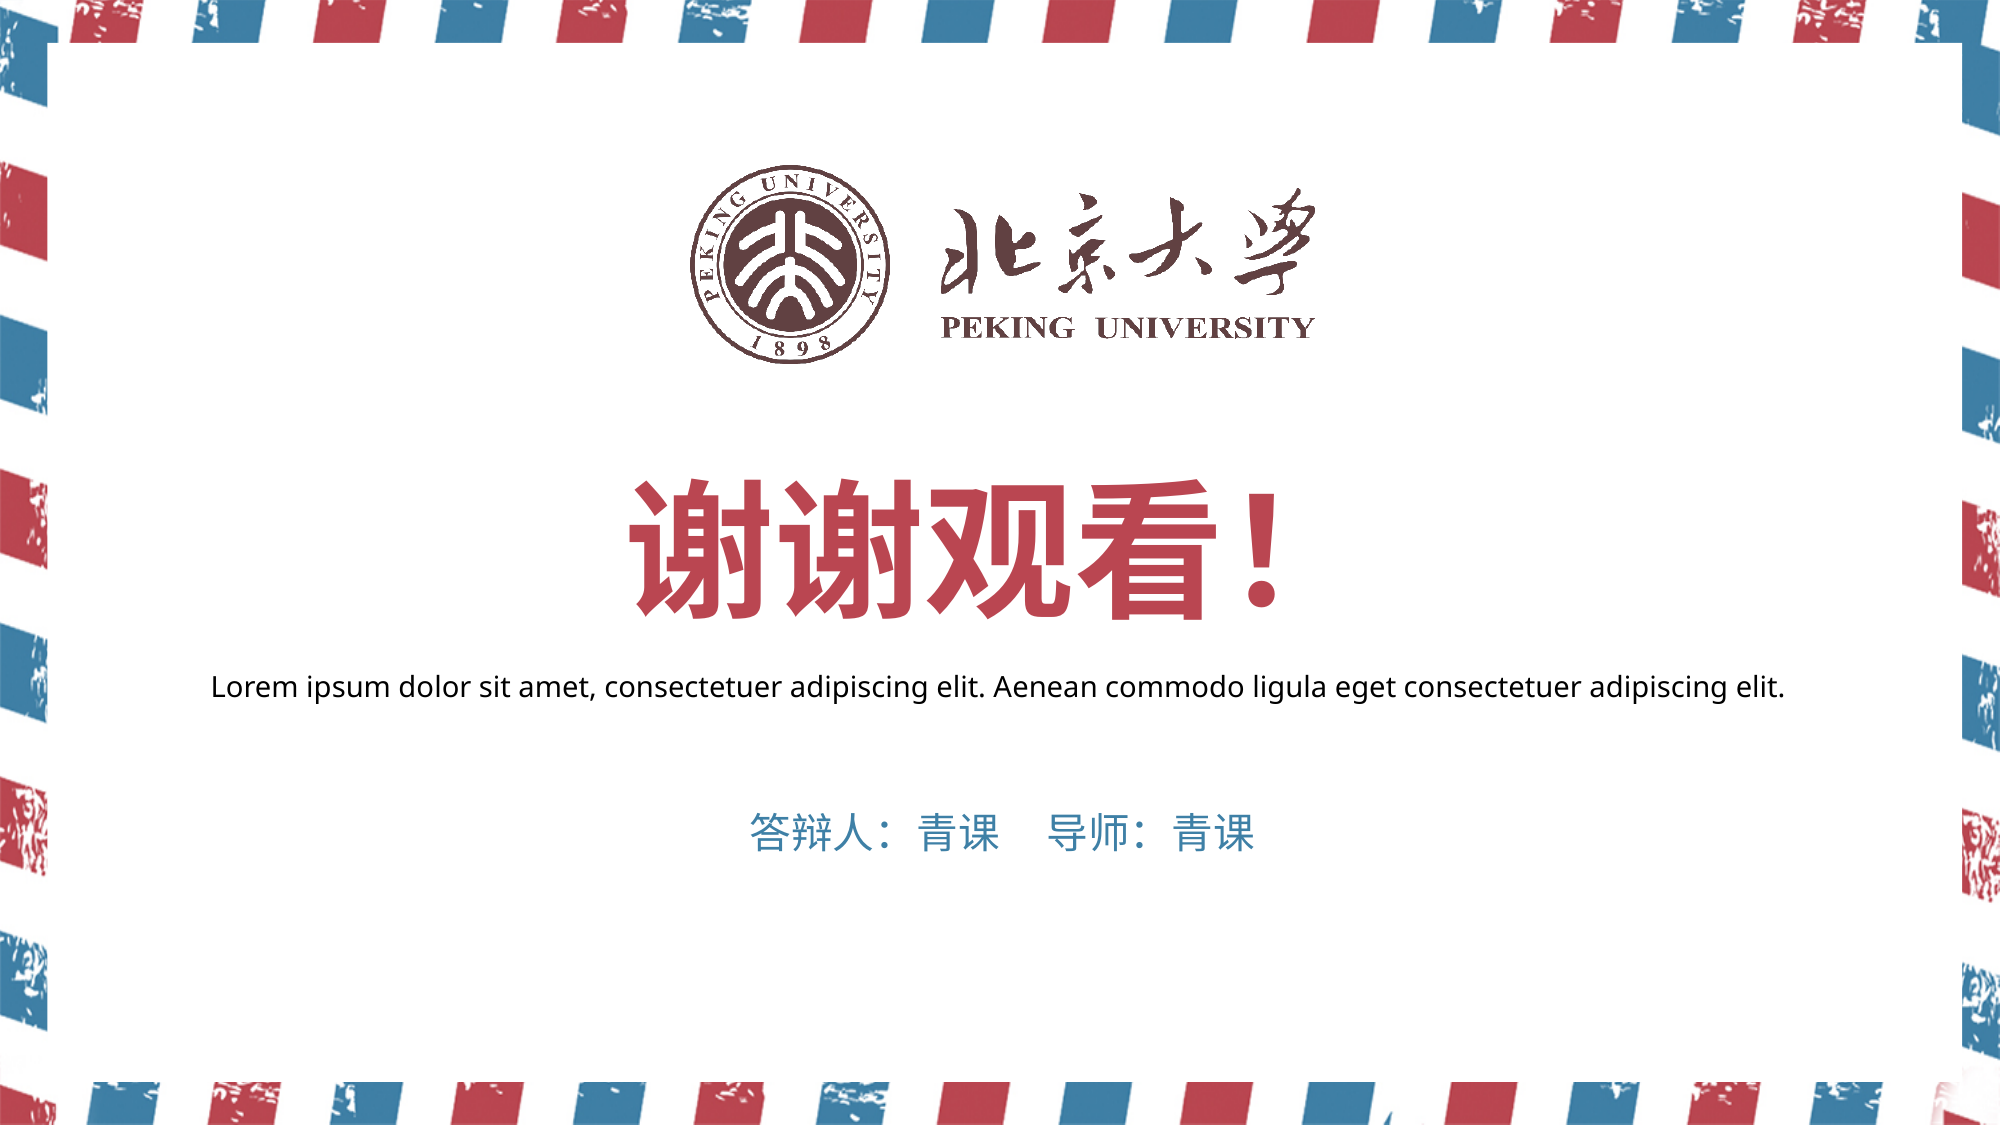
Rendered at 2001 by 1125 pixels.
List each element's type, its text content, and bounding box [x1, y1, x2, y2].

text_box 谢谢观看！ [139, 449, 1861, 644]
picture [0, 0, 2000, 1125]
text_box 答辩人：青课 导师：青课 [734, 799, 1270, 865]
text_box Lorem ipsum dolor sit amet, consectetuer adipiscing elit. Aenean commodo ligula eget consectetuer adipiscing elit. [193, 660, 1805, 711]
